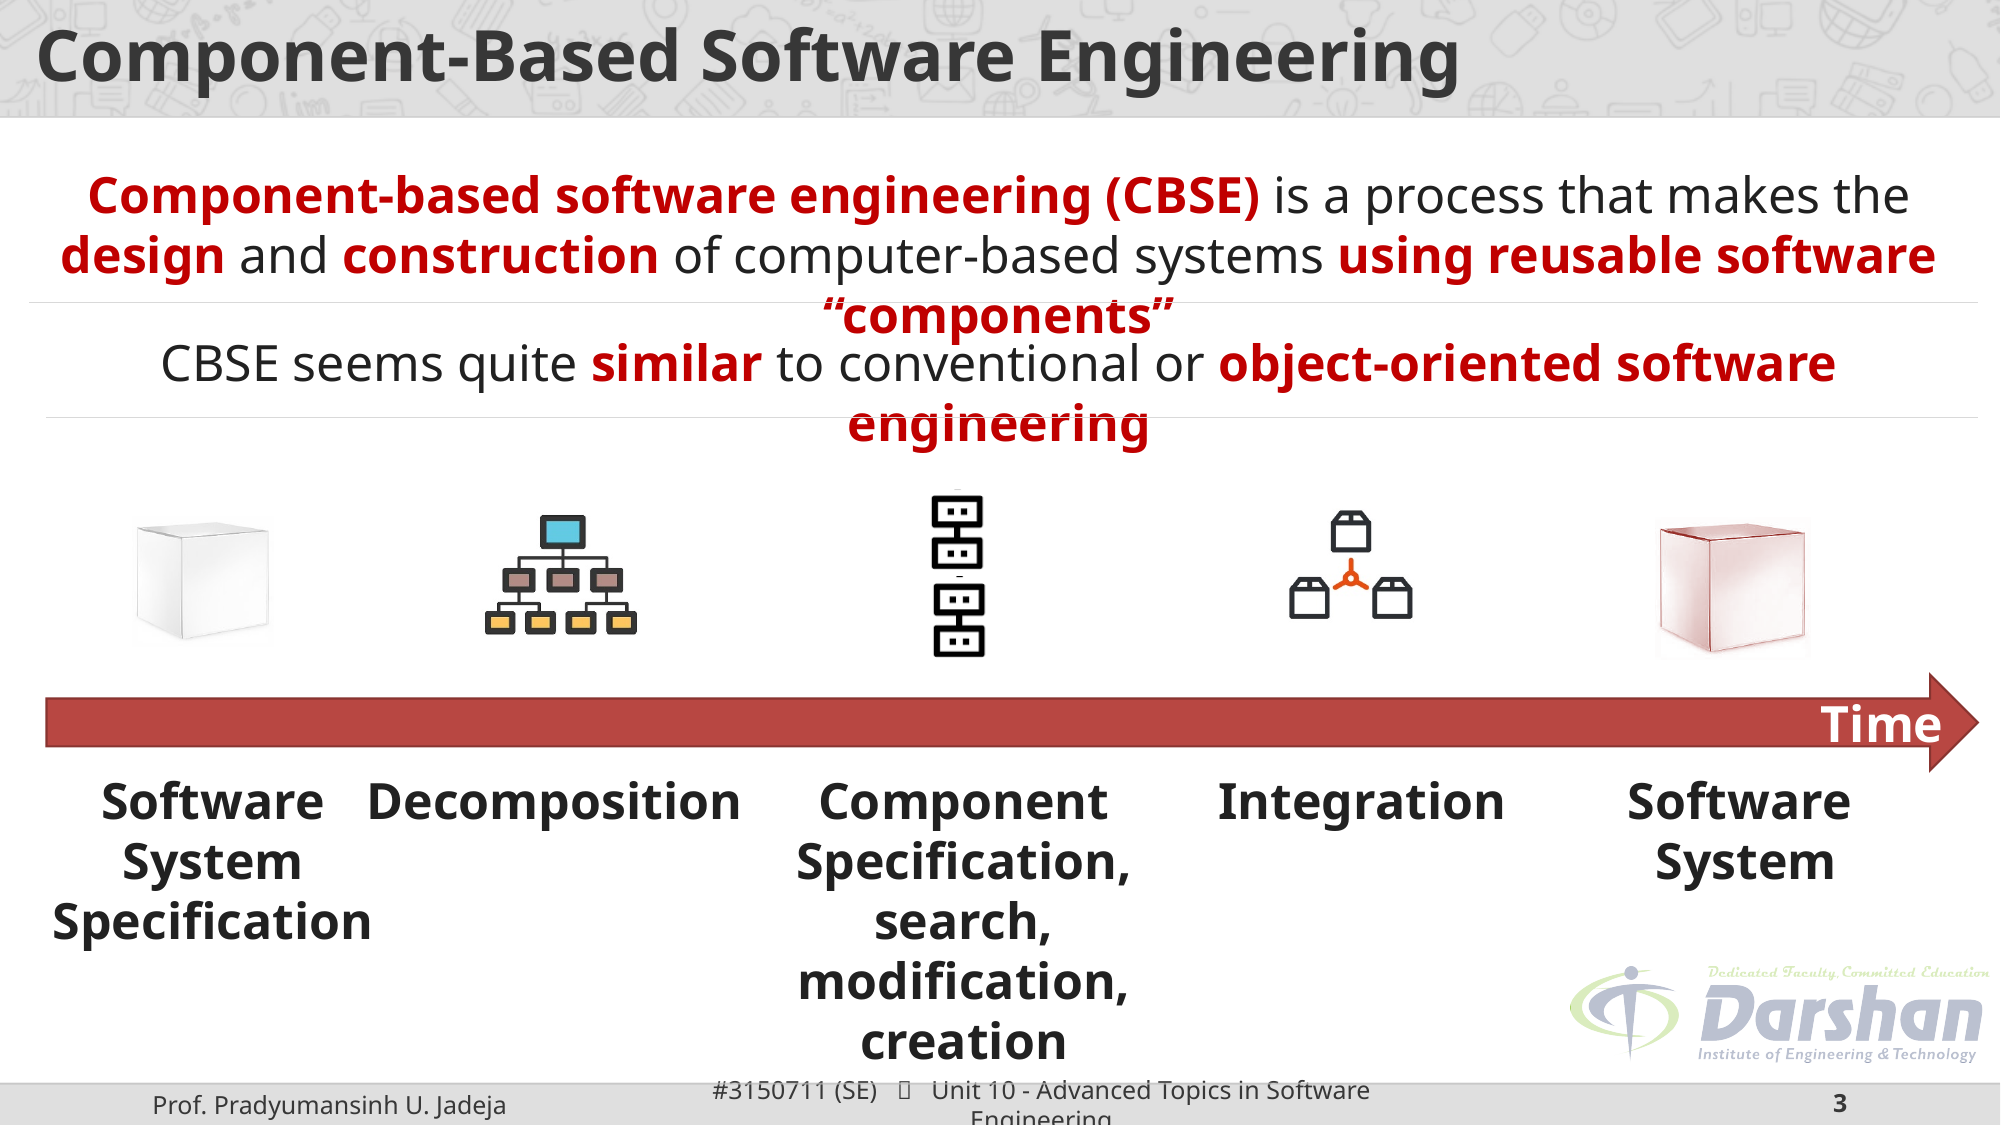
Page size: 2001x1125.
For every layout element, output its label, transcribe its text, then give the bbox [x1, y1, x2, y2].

title Component-Based Software Engineering [0, 0, 2000, 117]
text_box Decomposition [351, 762, 720, 837]
text_box [1929, 672, 1942, 685]
picture [479, 511, 640, 640]
picture [1285, 502, 1419, 633]
text_box CBSE seems quite similar to conventional or object-oriented software engineering [20, 324, 1978, 459]
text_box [928, 489, 995, 666]
text_box [45, 697, 1806, 748]
text_box Component-based software engineering (CBSE) is a process that makes the design and construction of computer-based systems using reusable software “components” [20, 156, 1978, 324]
text_box Software System Specification [37, 762, 389, 957]
text_box Software System [1613, 762, 1880, 897]
text_box Time [1806, 685, 1959, 761]
picture [132, 511, 274, 652]
text_box [1959, 702, 1980, 743]
text_box Integration [1203, 762, 1521, 837]
text_box [1929, 761, 1941, 773]
text_box Component Specification, search, modification, creation [720, 762, 1207, 1077]
picture [1655, 511, 1811, 666]
